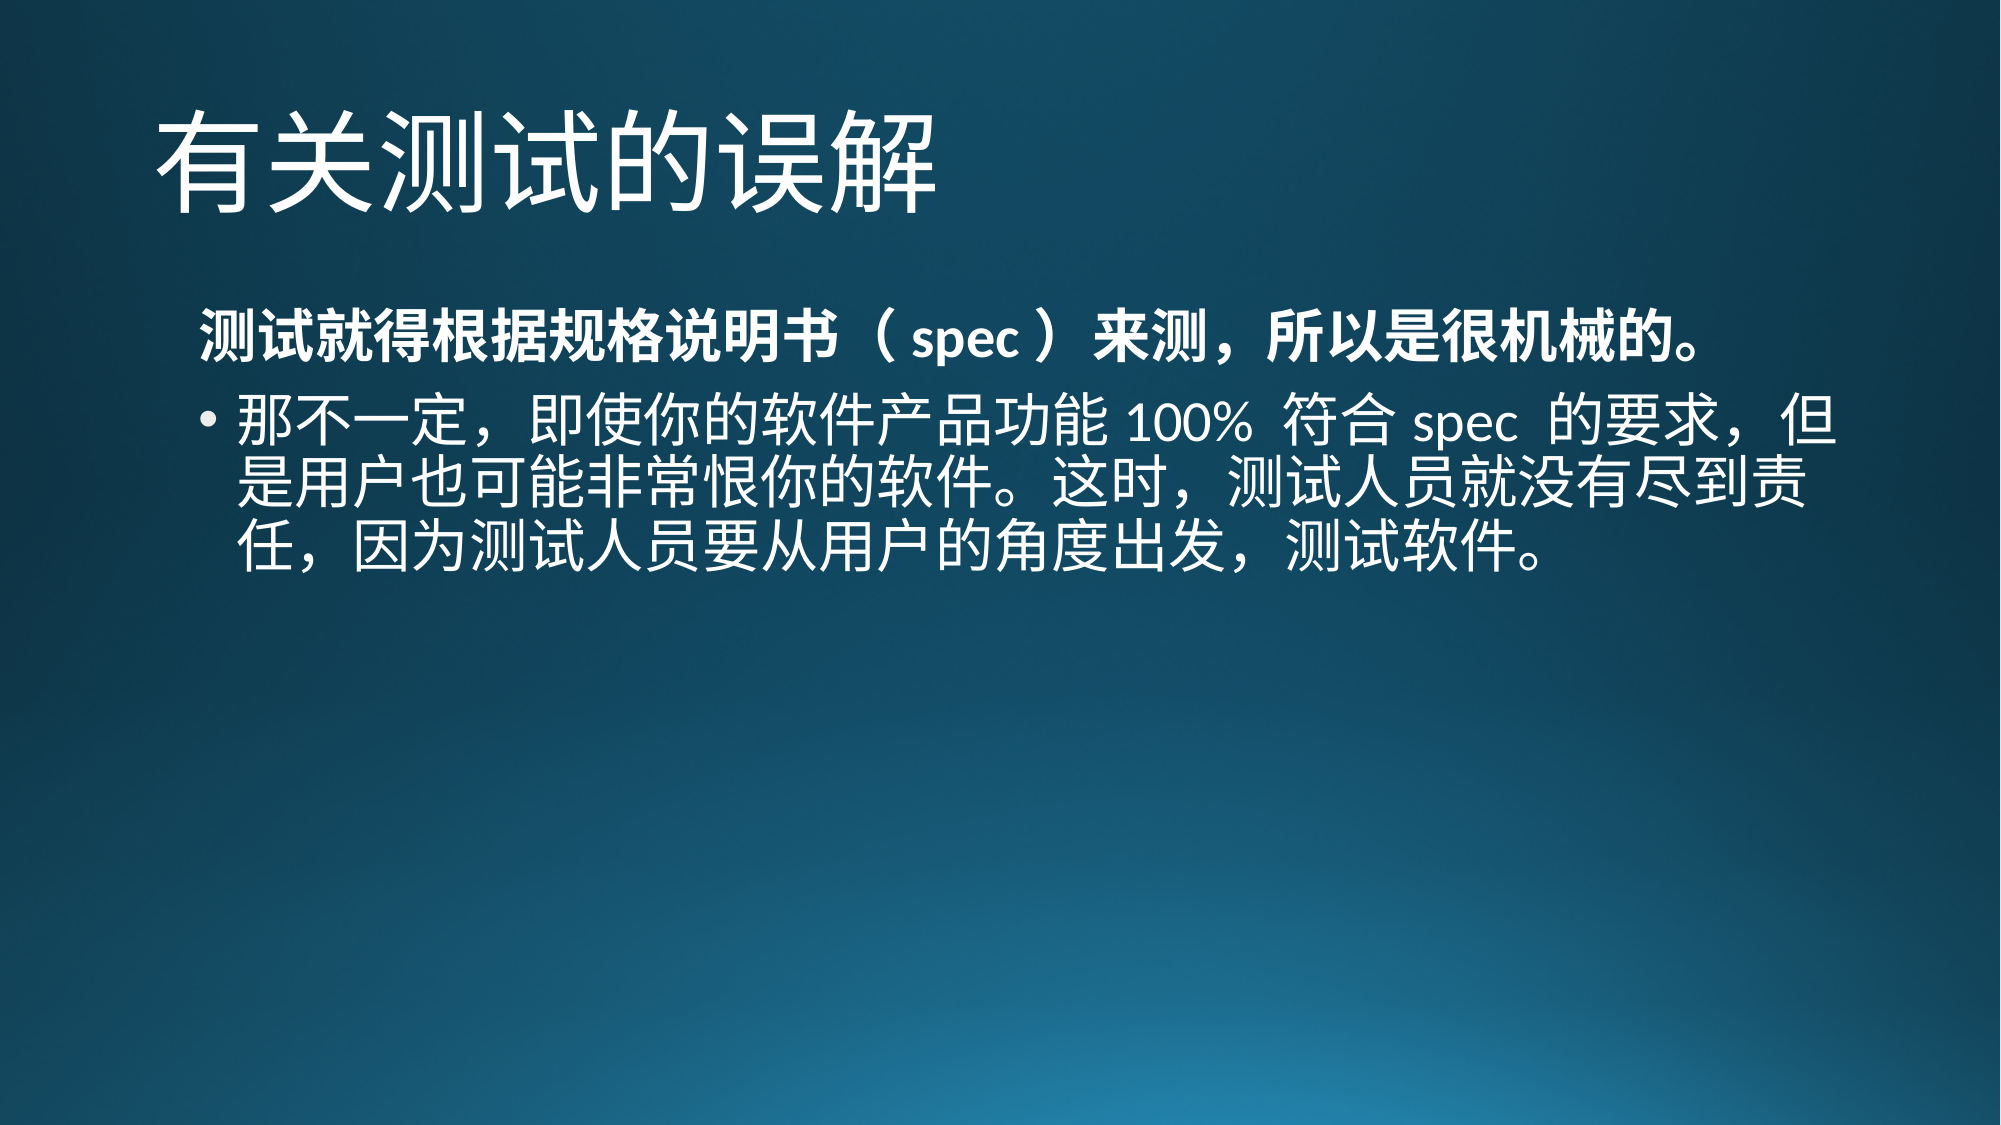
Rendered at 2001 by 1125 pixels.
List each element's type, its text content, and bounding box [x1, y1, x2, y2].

picture [0, 0, 2001, 1125]
list 测试就得根据规格说明书（spec）来测，所以是很机械的。 那不一定，即使你的软件产品功能100% 符合spec 的要求，但是用户也可能非常恨你的软件。这时，测试人员就没有尽到责任，因为测试人员要从用户的角度出发，测试软件。 [183, 299, 1863, 1014]
title 有关测试的误解 [137, 59, 1863, 278]
